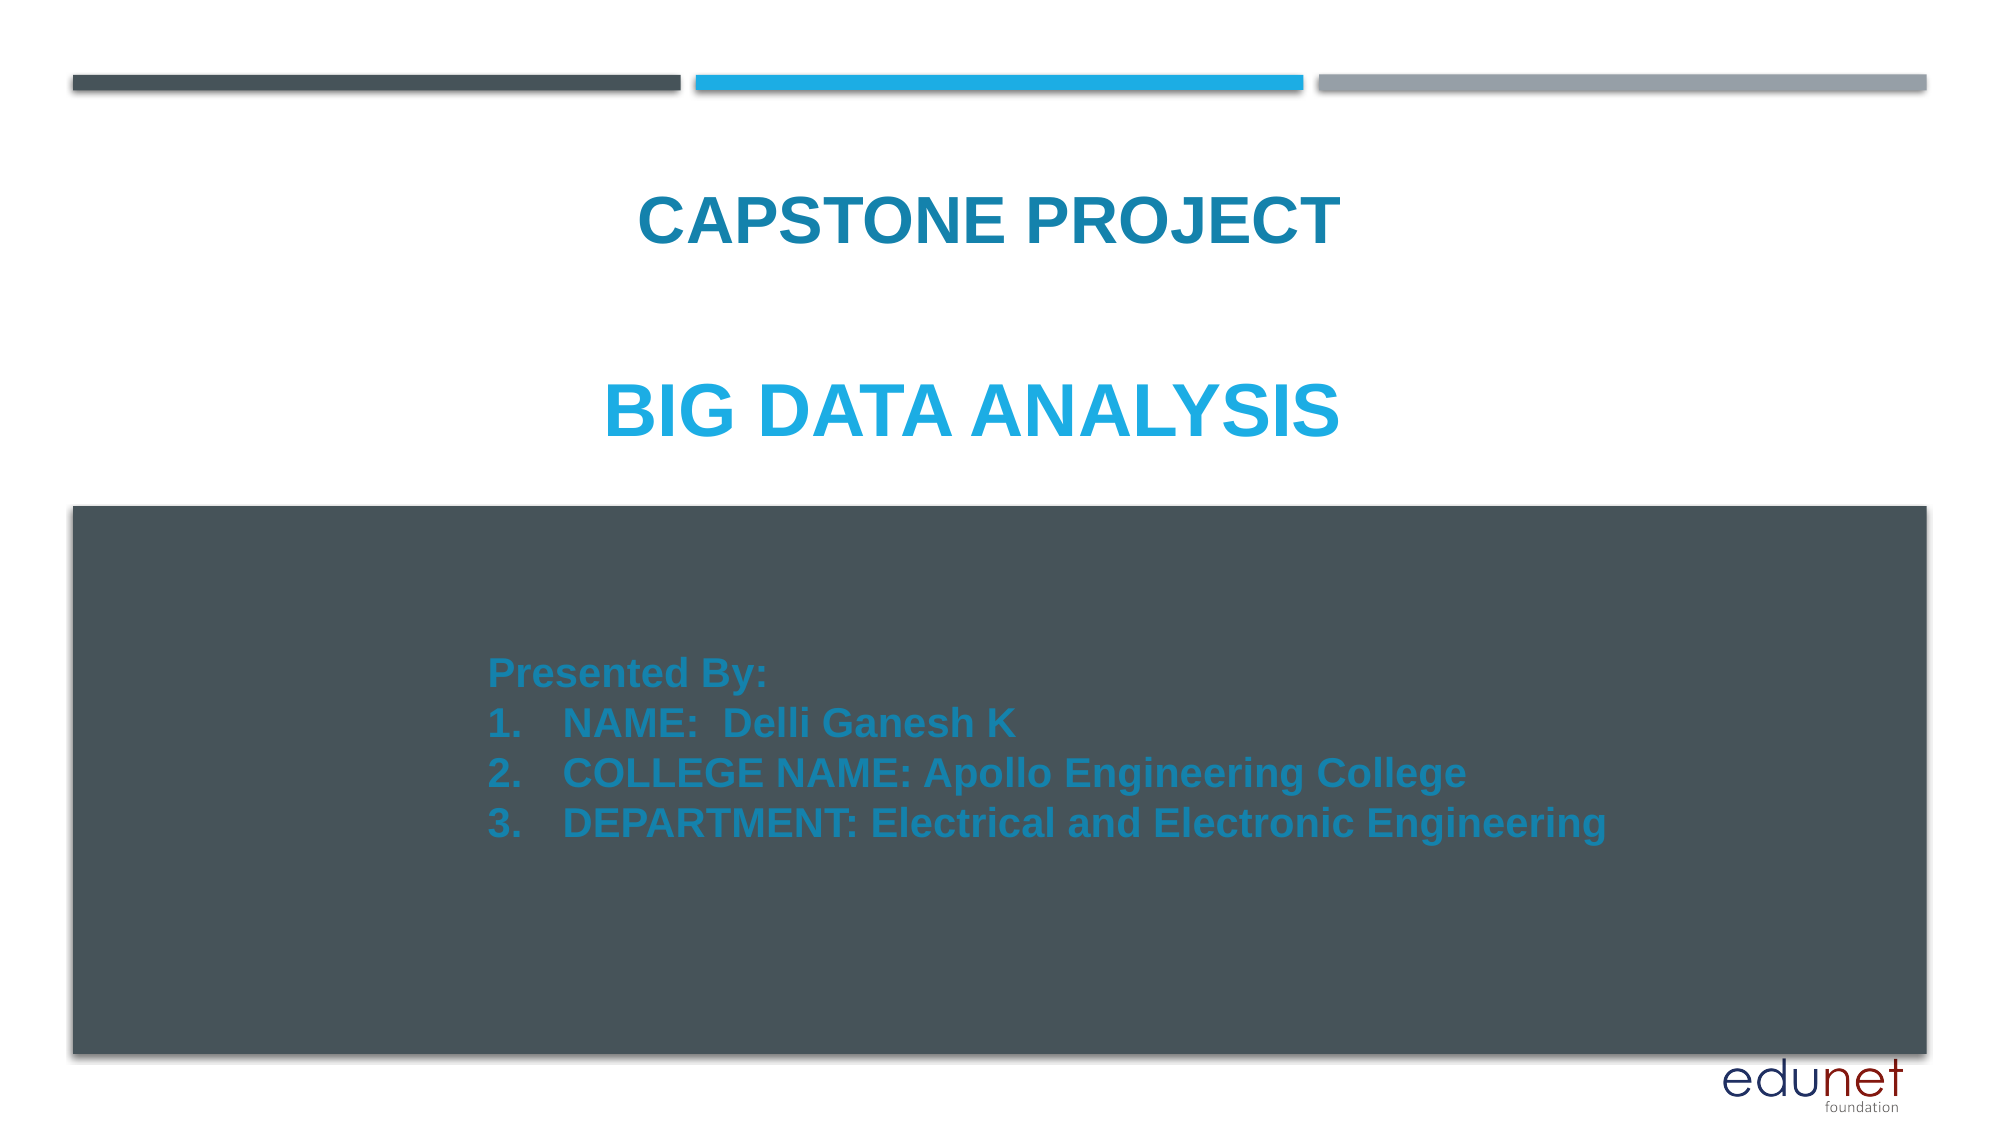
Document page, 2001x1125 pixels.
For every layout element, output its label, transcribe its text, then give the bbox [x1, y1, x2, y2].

picture [1719, 1056, 1905, 1116]
title BIG DATA ANALYSIS [222, 298, 1723, 460]
text_box Presented By: NAME: Delli Ganesh K COLLEGE NAME: Apollo Engineering College DEPARTMENT: Electrical and Electronic Engineering [472, 638, 1782, 854]
text_box CAPSTONE PROJECT [0, 169, 2000, 265]
